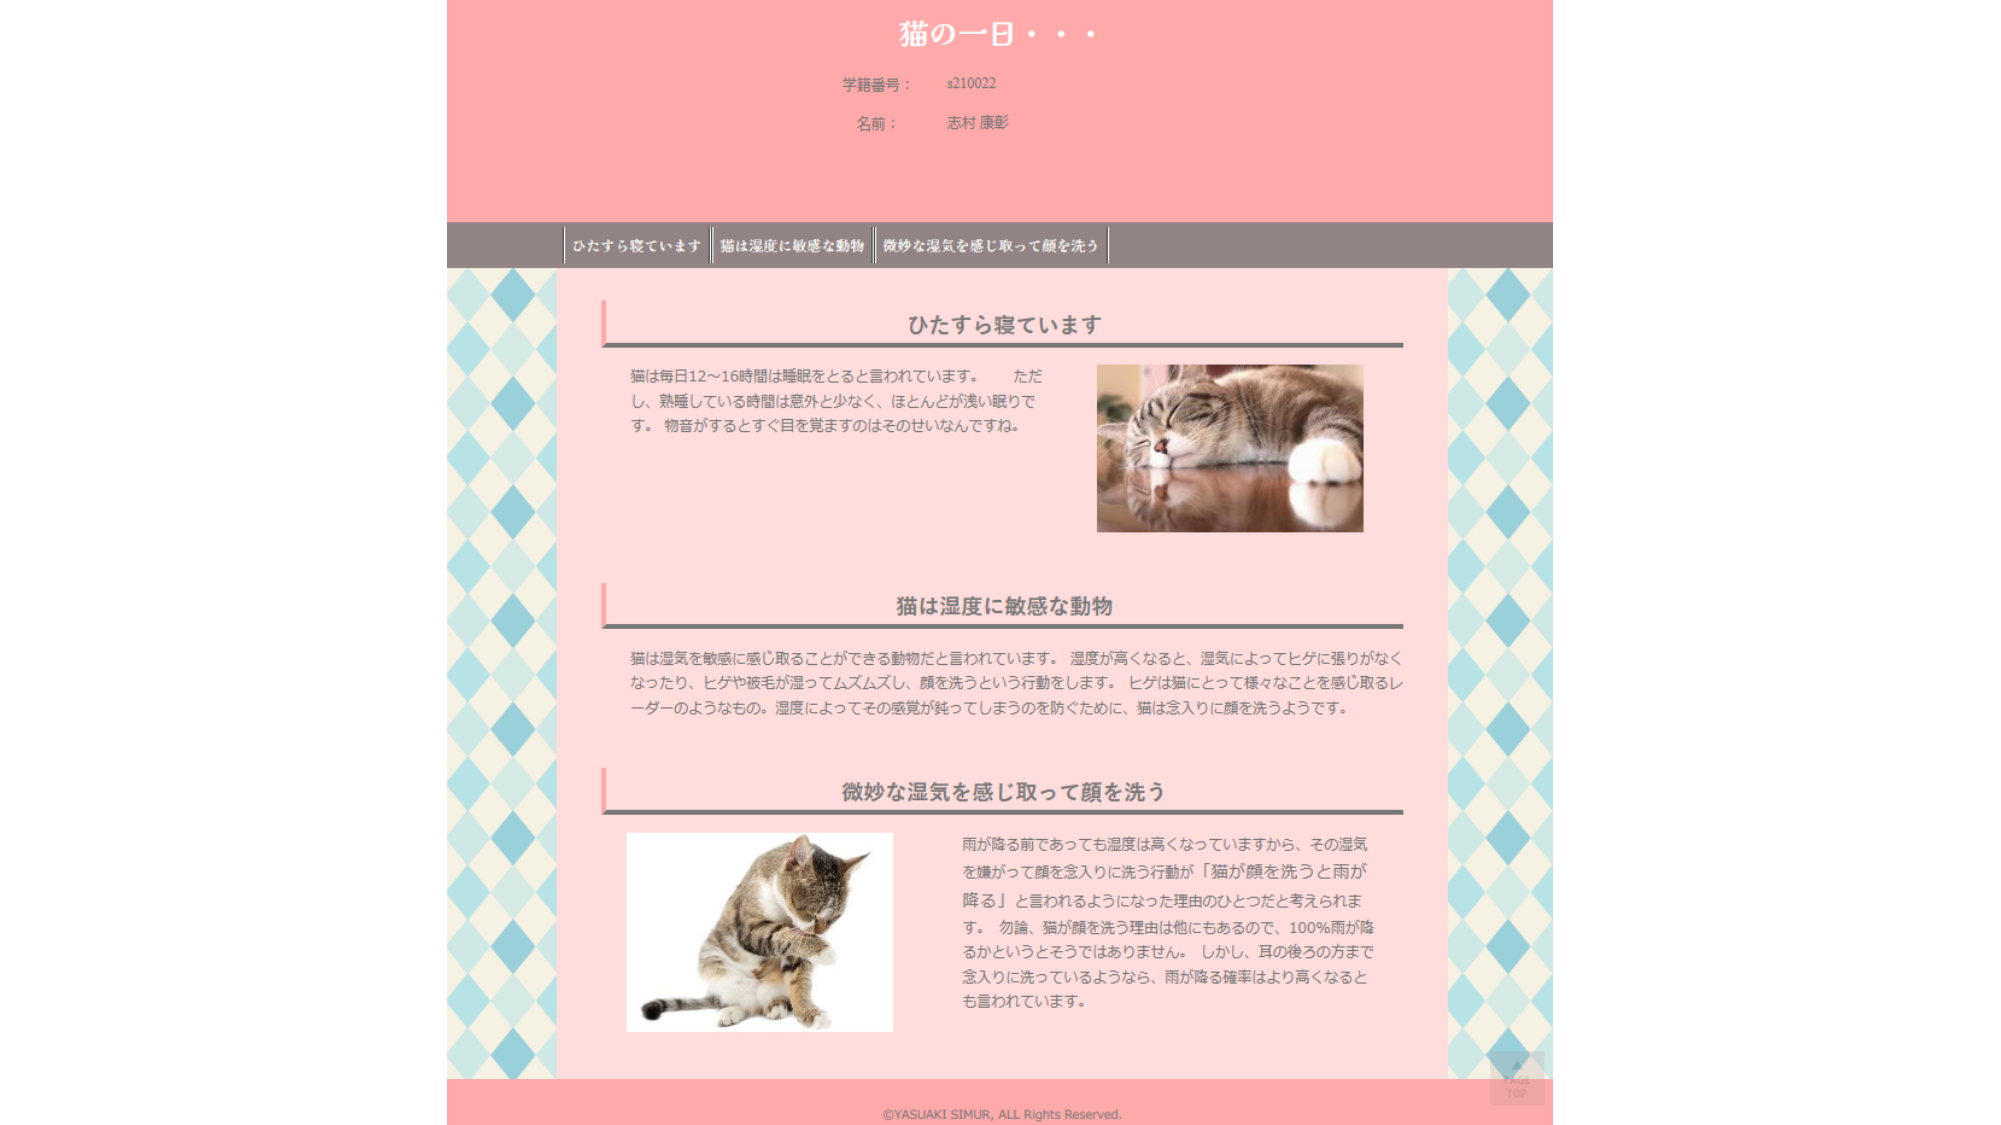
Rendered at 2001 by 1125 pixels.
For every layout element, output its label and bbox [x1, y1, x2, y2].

picture [447, 0, 1553, 1125]
